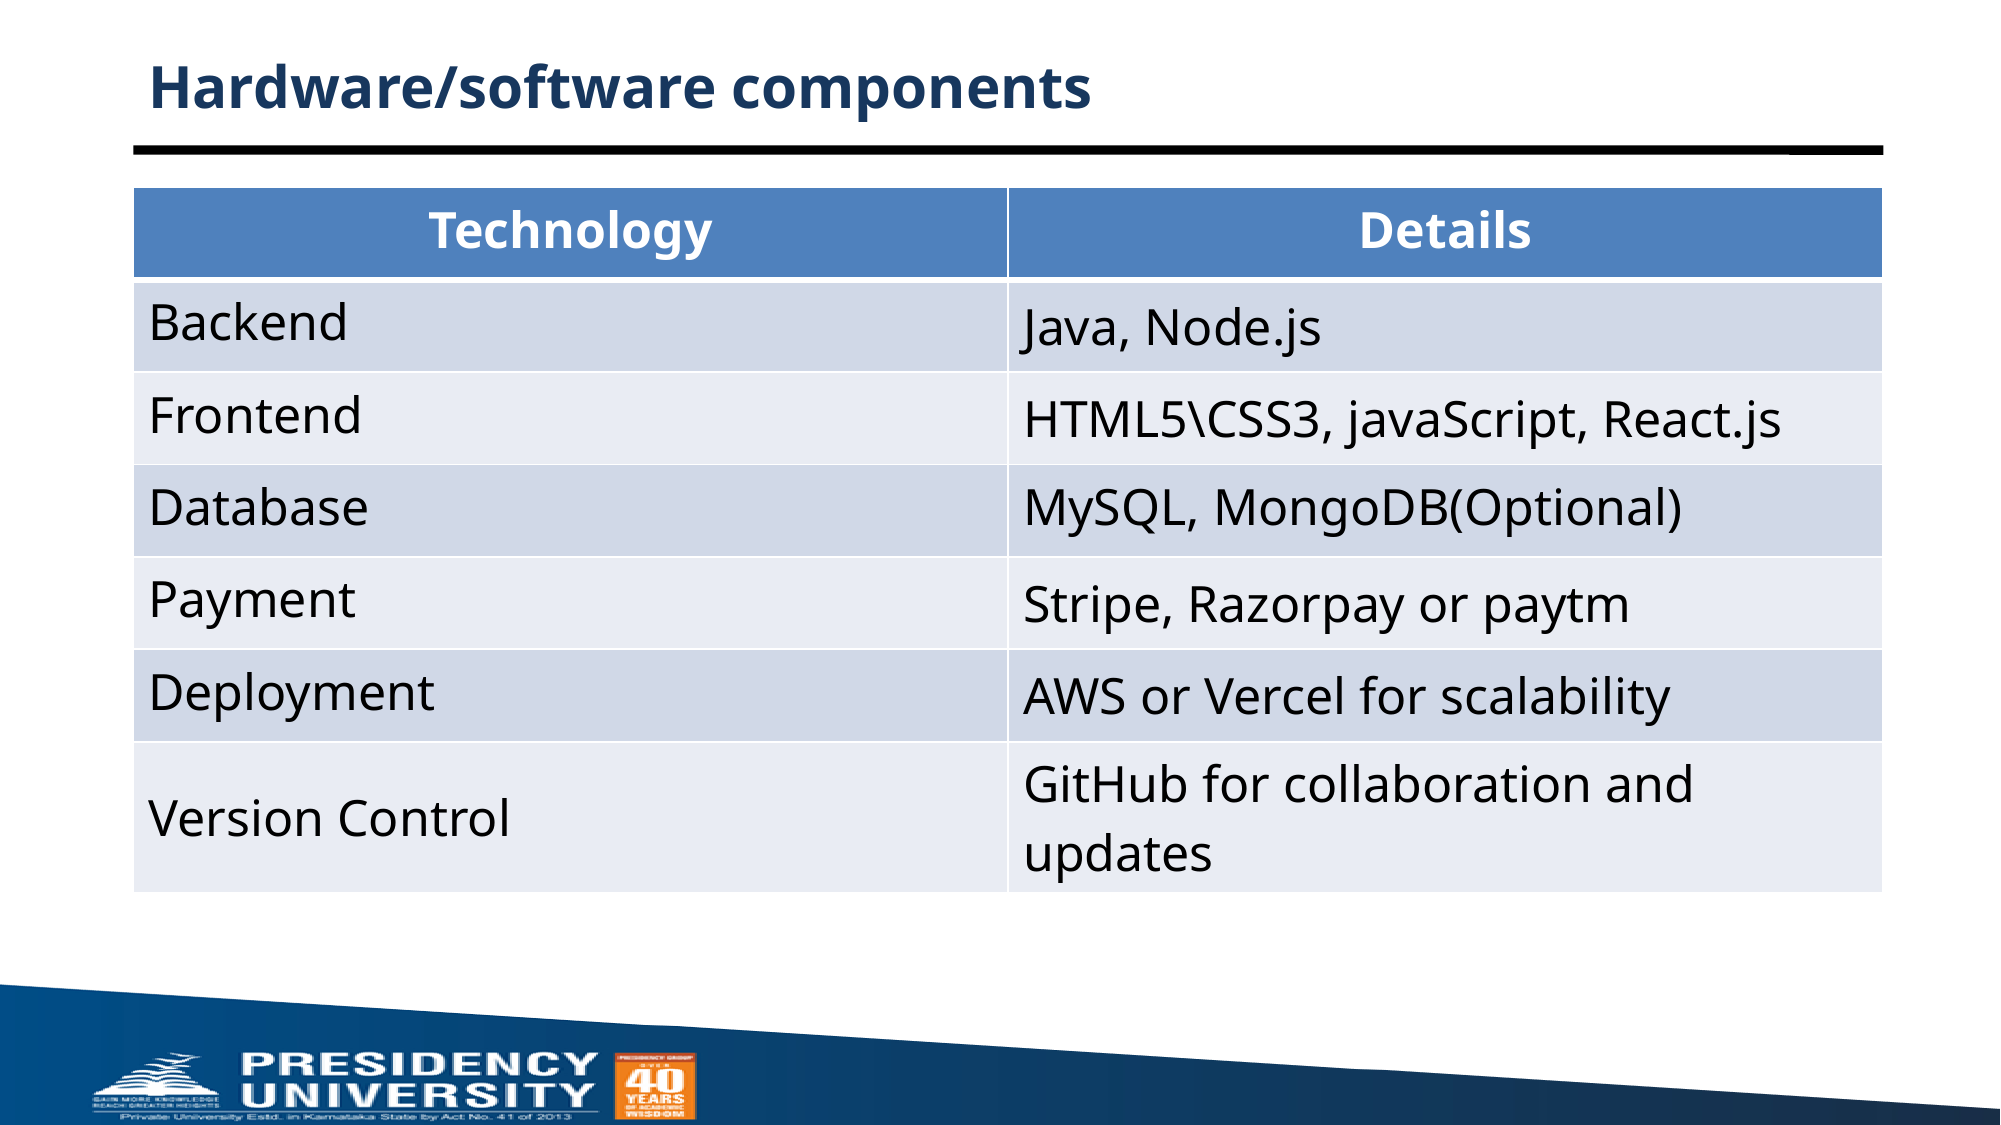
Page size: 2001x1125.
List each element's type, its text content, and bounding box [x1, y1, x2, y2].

picture [0, 982, 2000, 1125]
table_cell MySQL, MongoDB(Optional) [1009, 465, 1882, 556]
title Hardware/software components [133, 45, 1884, 125]
table_cell Backend [134, 283, 1007, 371]
table_cell HTML5\CSS3, javaScript, React.js [1009, 373, 1882, 464]
table_header Technology [134, 188, 1007, 277]
table_header Details [1009, 188, 1882, 277]
table_cell Version Control [134, 743, 1007, 892]
table_cell Frontend [134, 373, 1007, 464]
table_cell Database [134, 465, 1007, 556]
table_cell Deployment [134, 650, 1007, 741]
table_cell GitHub for collaboration and updates [1009, 743, 1882, 892]
table_cell Payment [134, 558, 1007, 648]
table_cell AWS or Vercel for scalability [1009, 650, 1882, 741]
table_cell Stripe, Razorpay or paytm [1009, 558, 1882, 648]
table_cell Java, Node.js [1009, 283, 1882, 371]
